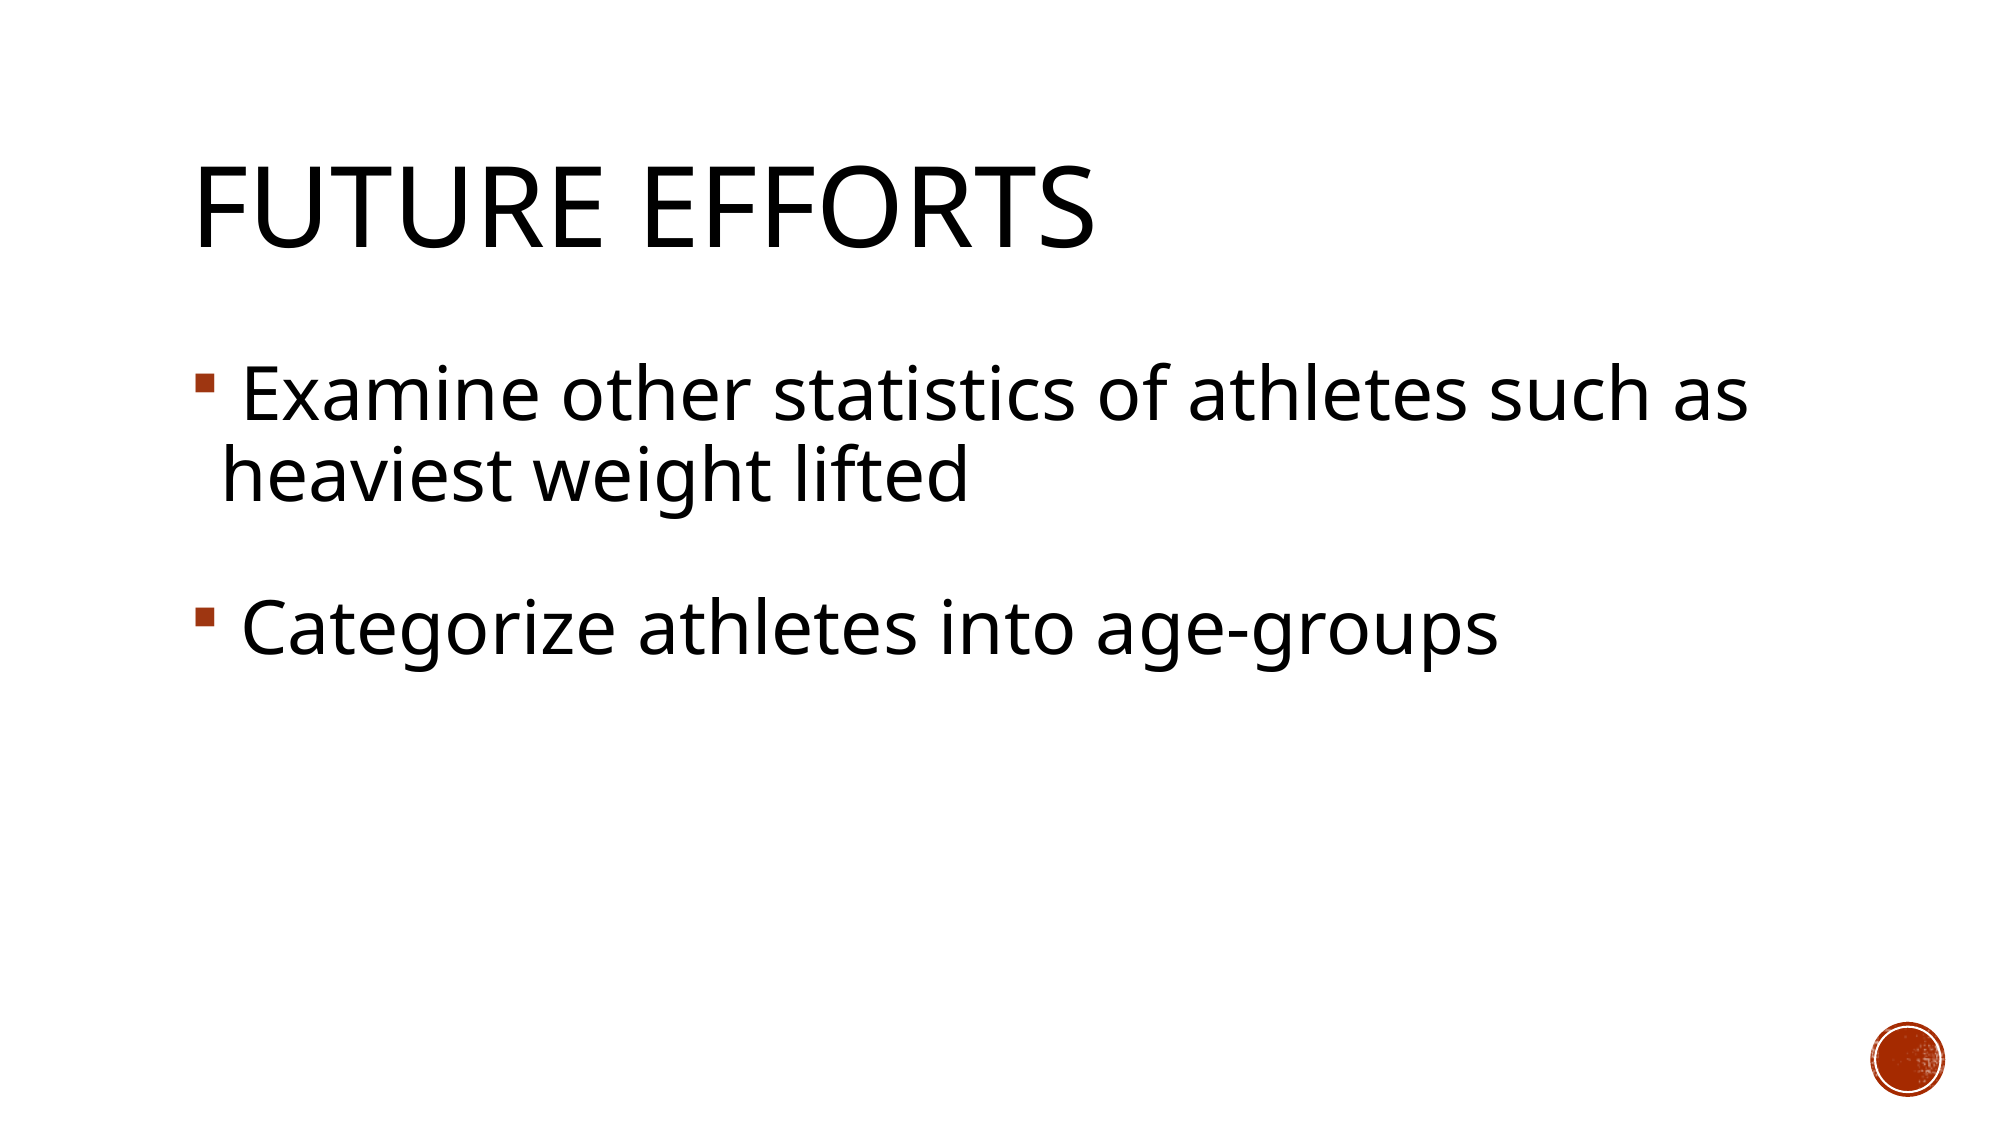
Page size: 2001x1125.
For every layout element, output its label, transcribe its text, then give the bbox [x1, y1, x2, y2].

list Examine other statistics of athletes such as heaviest weight lifted Categorize athletes into age-groups [175, 348, 1826, 1013]
title Future efforts [175, 79, 1826, 344]
